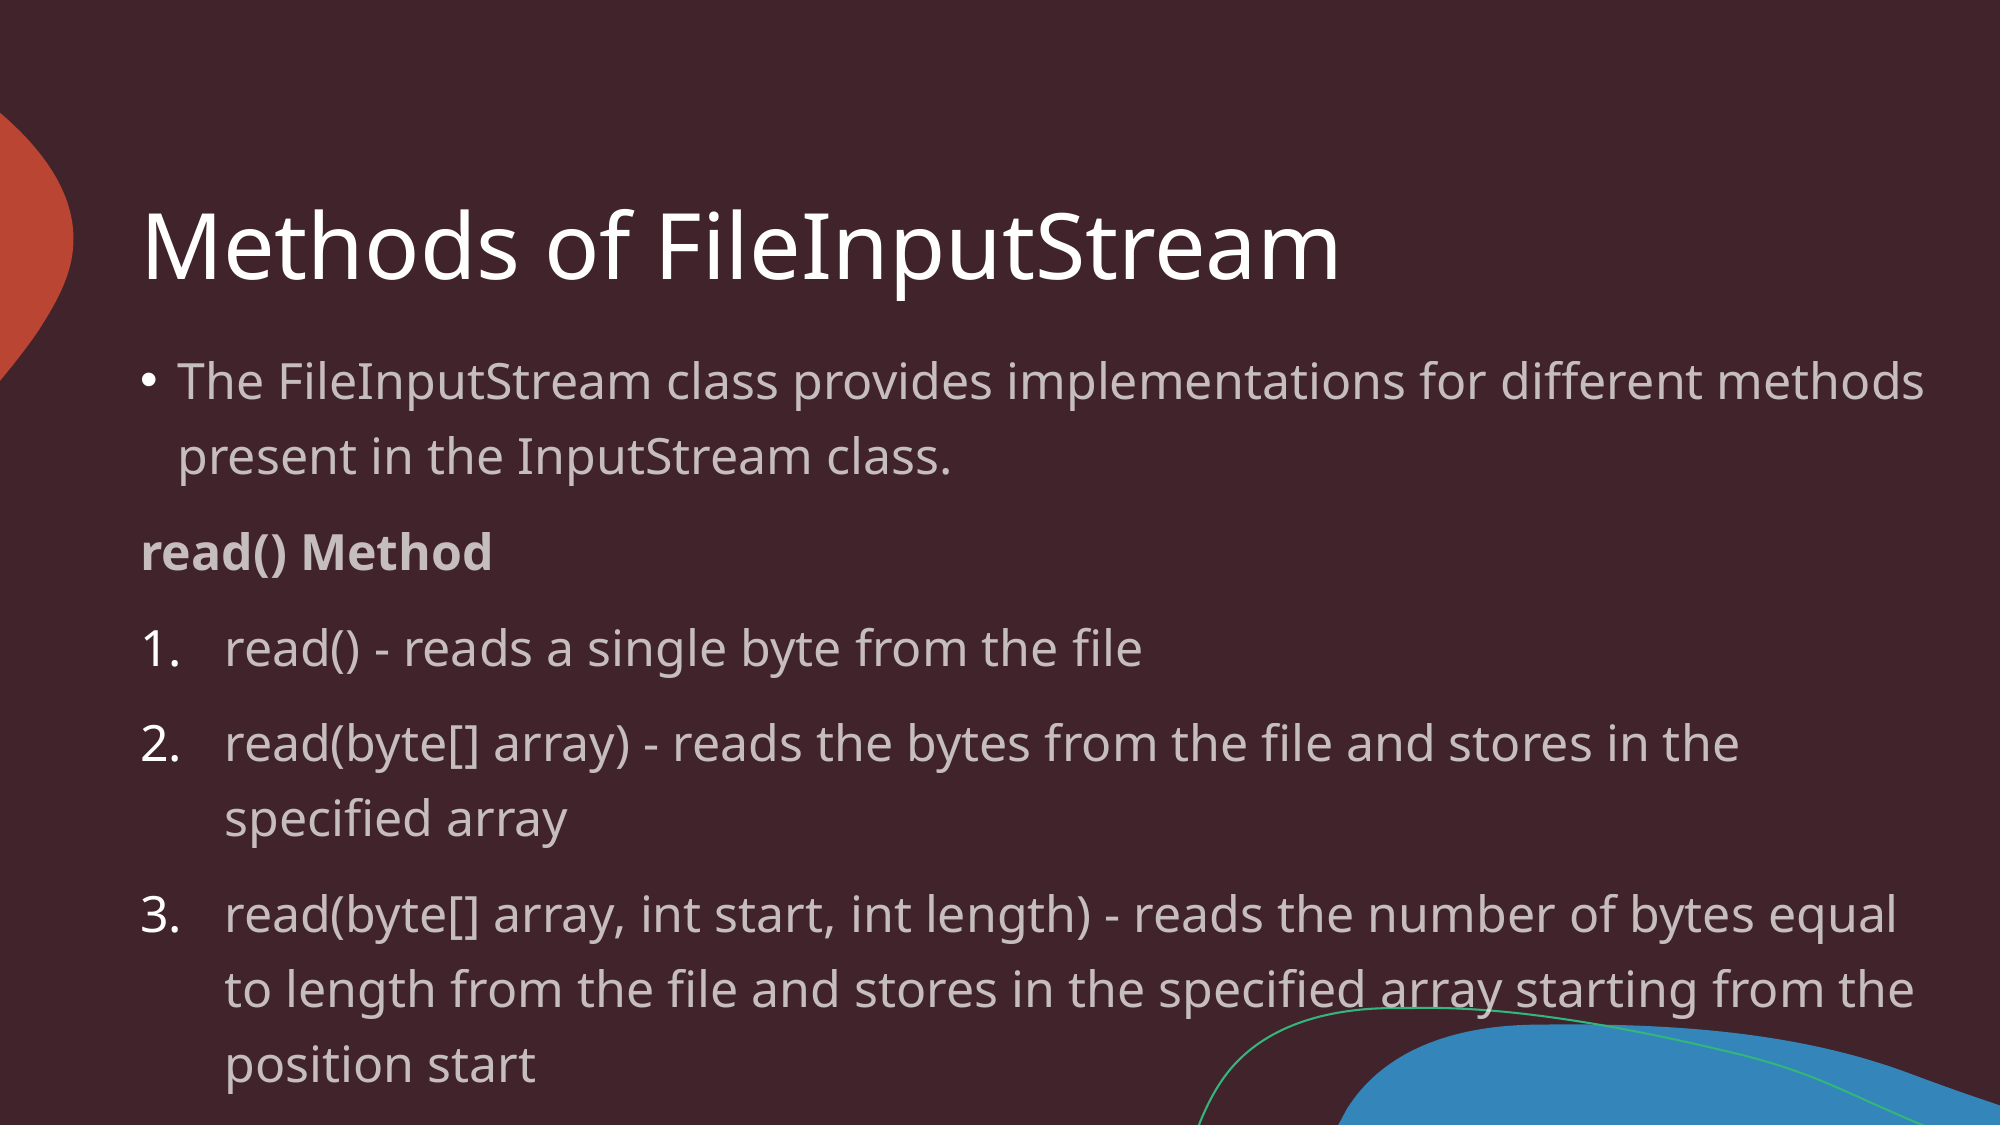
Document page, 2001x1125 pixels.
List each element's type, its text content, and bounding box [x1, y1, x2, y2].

list The FileInputStream class provides implementations for different methods present in the InputStream class. read() Method read() - reads a single byte from the file read(byte[] array) - reads the bytes from the file and stores in the specified array read(byte[] array, int start, int length) - reads the number of bytes equal to length from the file and stores in the specified array starting from the position start [125, 326, 1950, 1077]
title Methods of FileInputStream [125, 125, 1875, 326]
